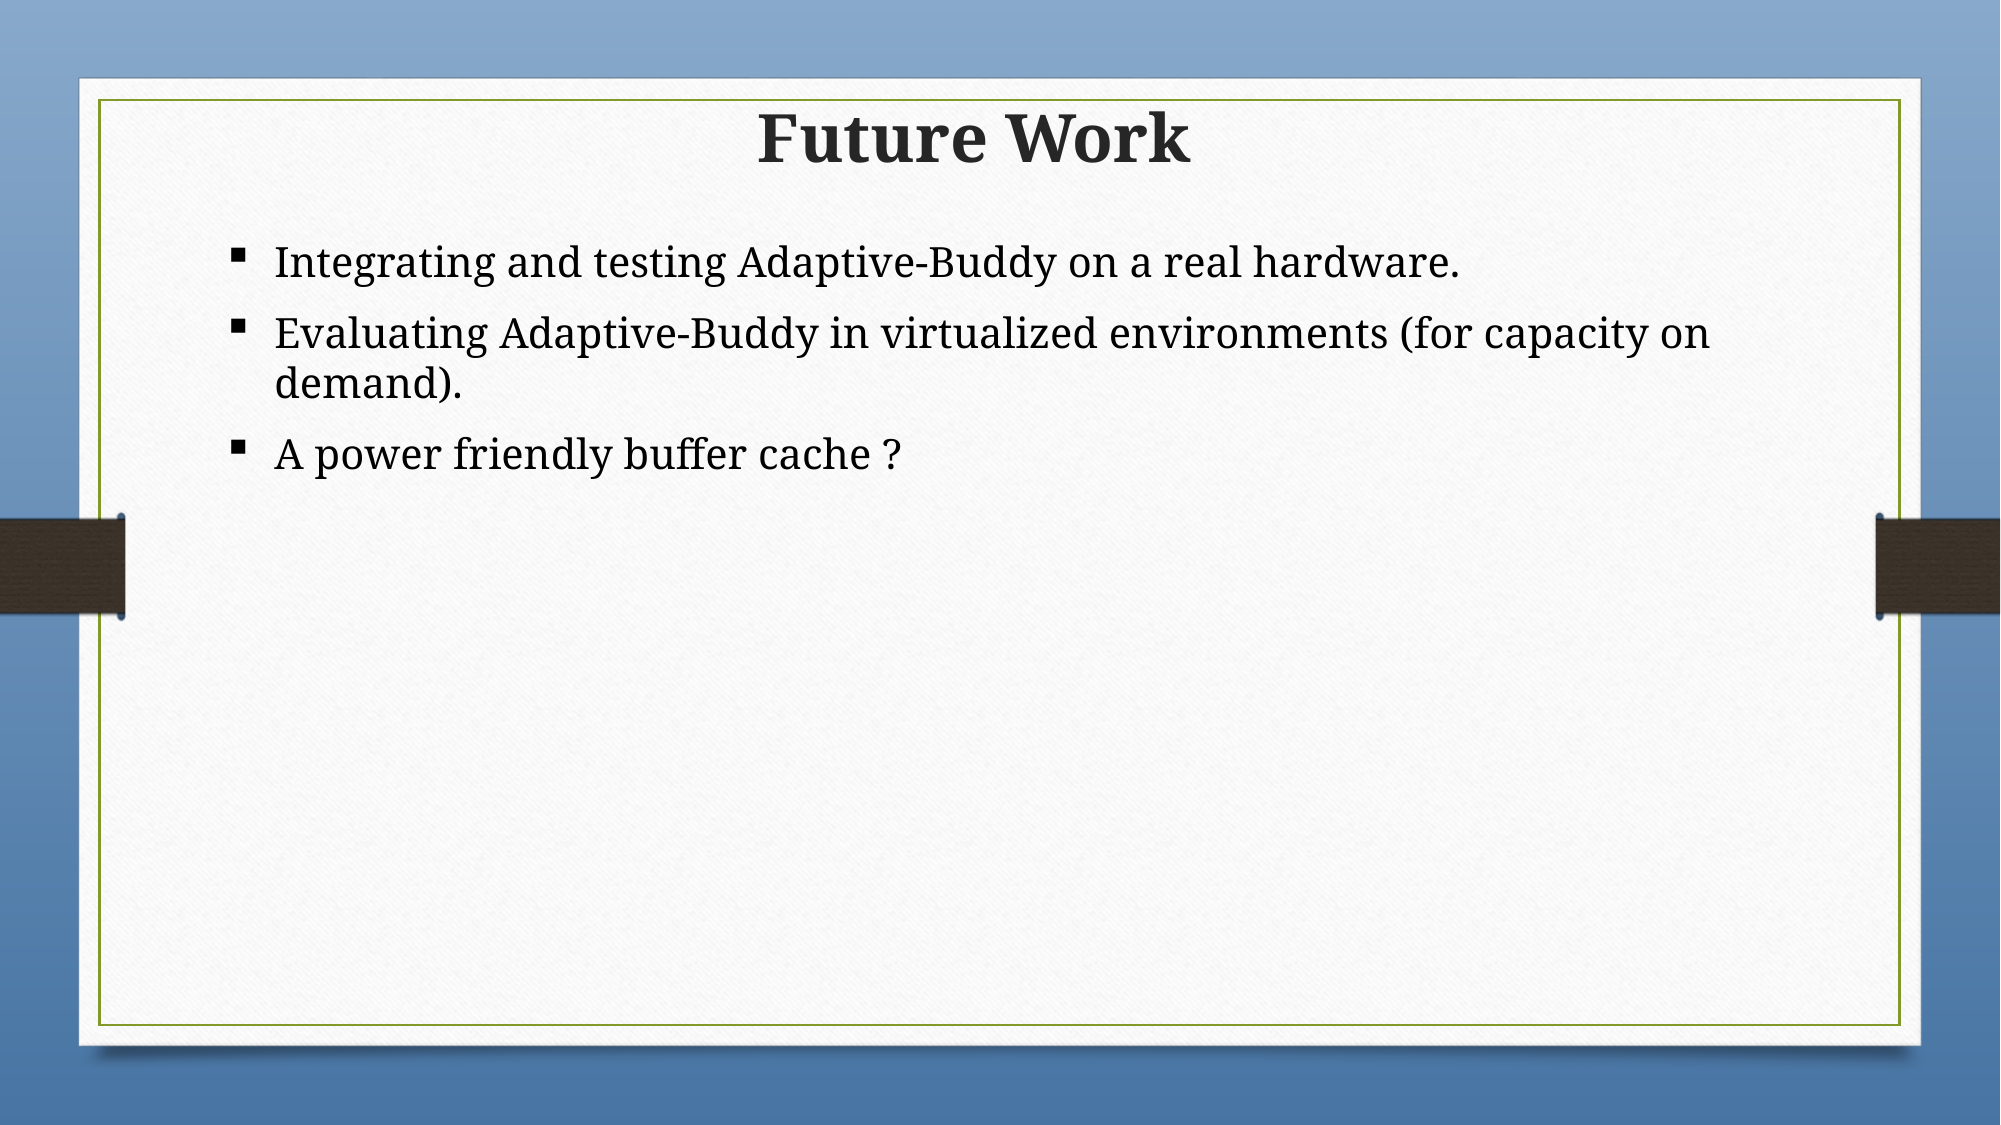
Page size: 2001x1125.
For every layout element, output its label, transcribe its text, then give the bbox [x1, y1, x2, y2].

list Integrating and testing Adaptive-Buddy on a real hardware. Evaluating Adaptive-Buddy in virtualized environments (for capacity on demand). A power friendly buffer cache ? [212, 228, 1788, 773]
title Future Work [187, 57, 1762, 214]
picture [0, 0, 2001, 1125]
